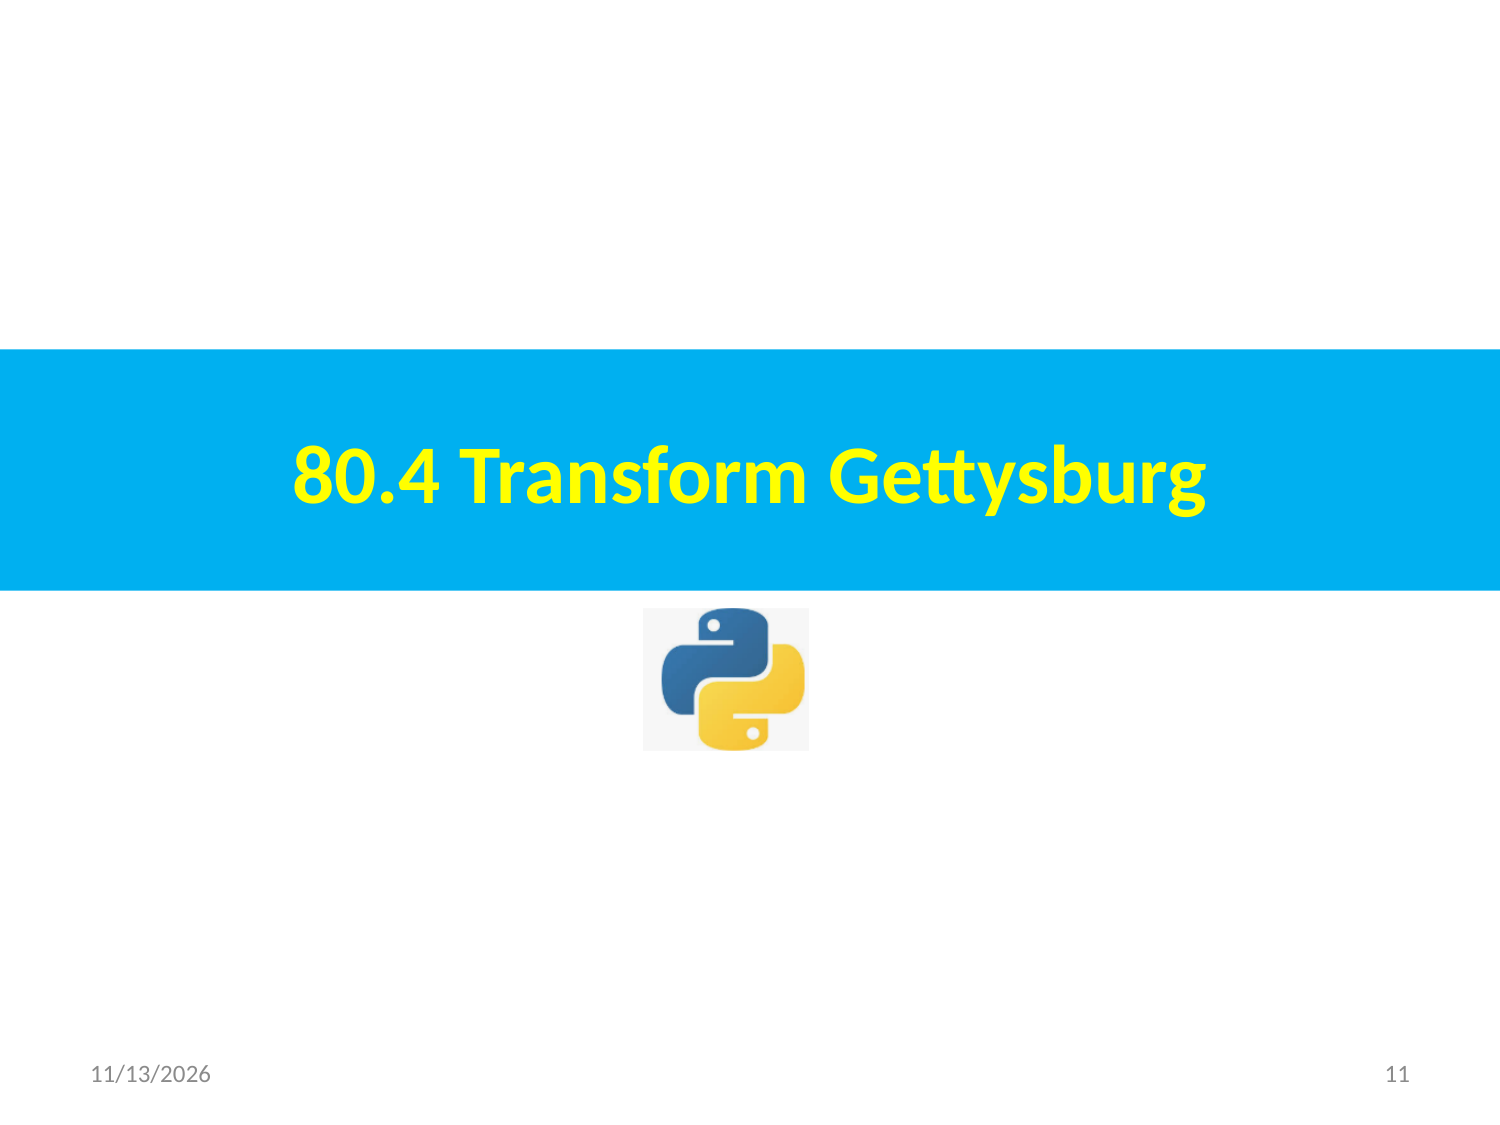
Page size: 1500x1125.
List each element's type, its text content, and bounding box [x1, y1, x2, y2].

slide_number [75, 1042, 425, 1103]
picture [643, 606, 809, 752]
title 80.4 Transform Gettysburg [0, 349, 1500, 591]
slide_number 11 [1074, 1042, 1425, 1103]
